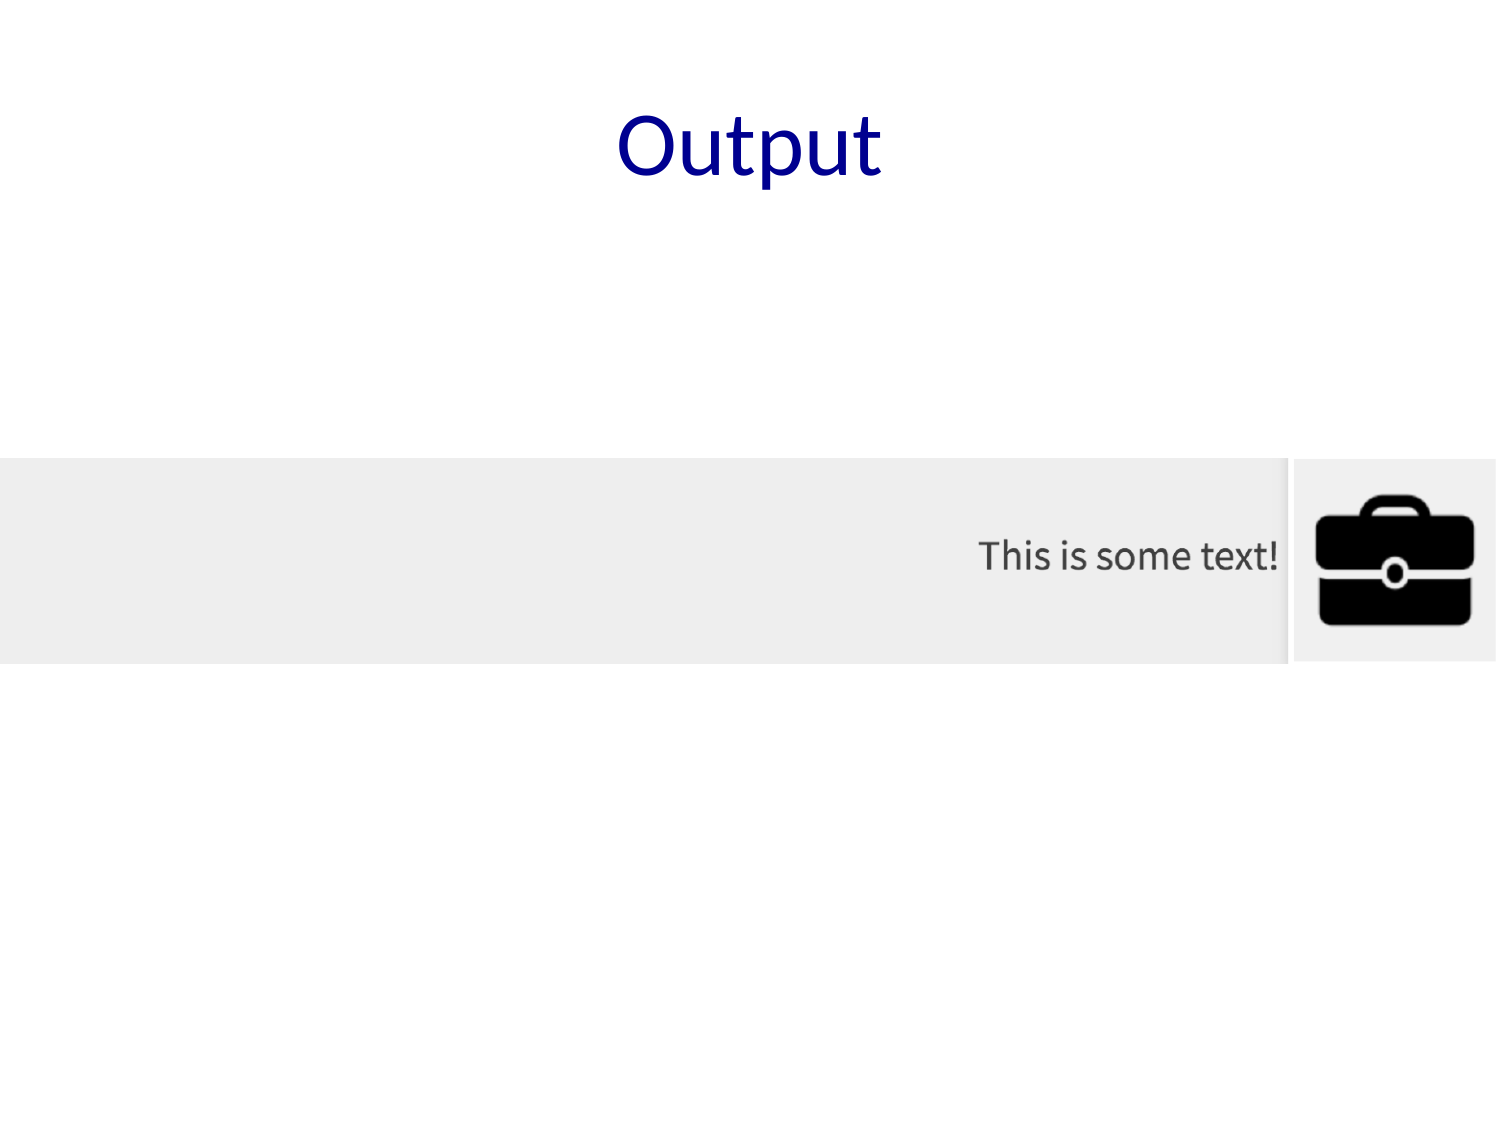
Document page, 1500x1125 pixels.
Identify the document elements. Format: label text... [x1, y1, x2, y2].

picture [0, 458, 1500, 664]
title Output [75, 45, 1425, 233]
